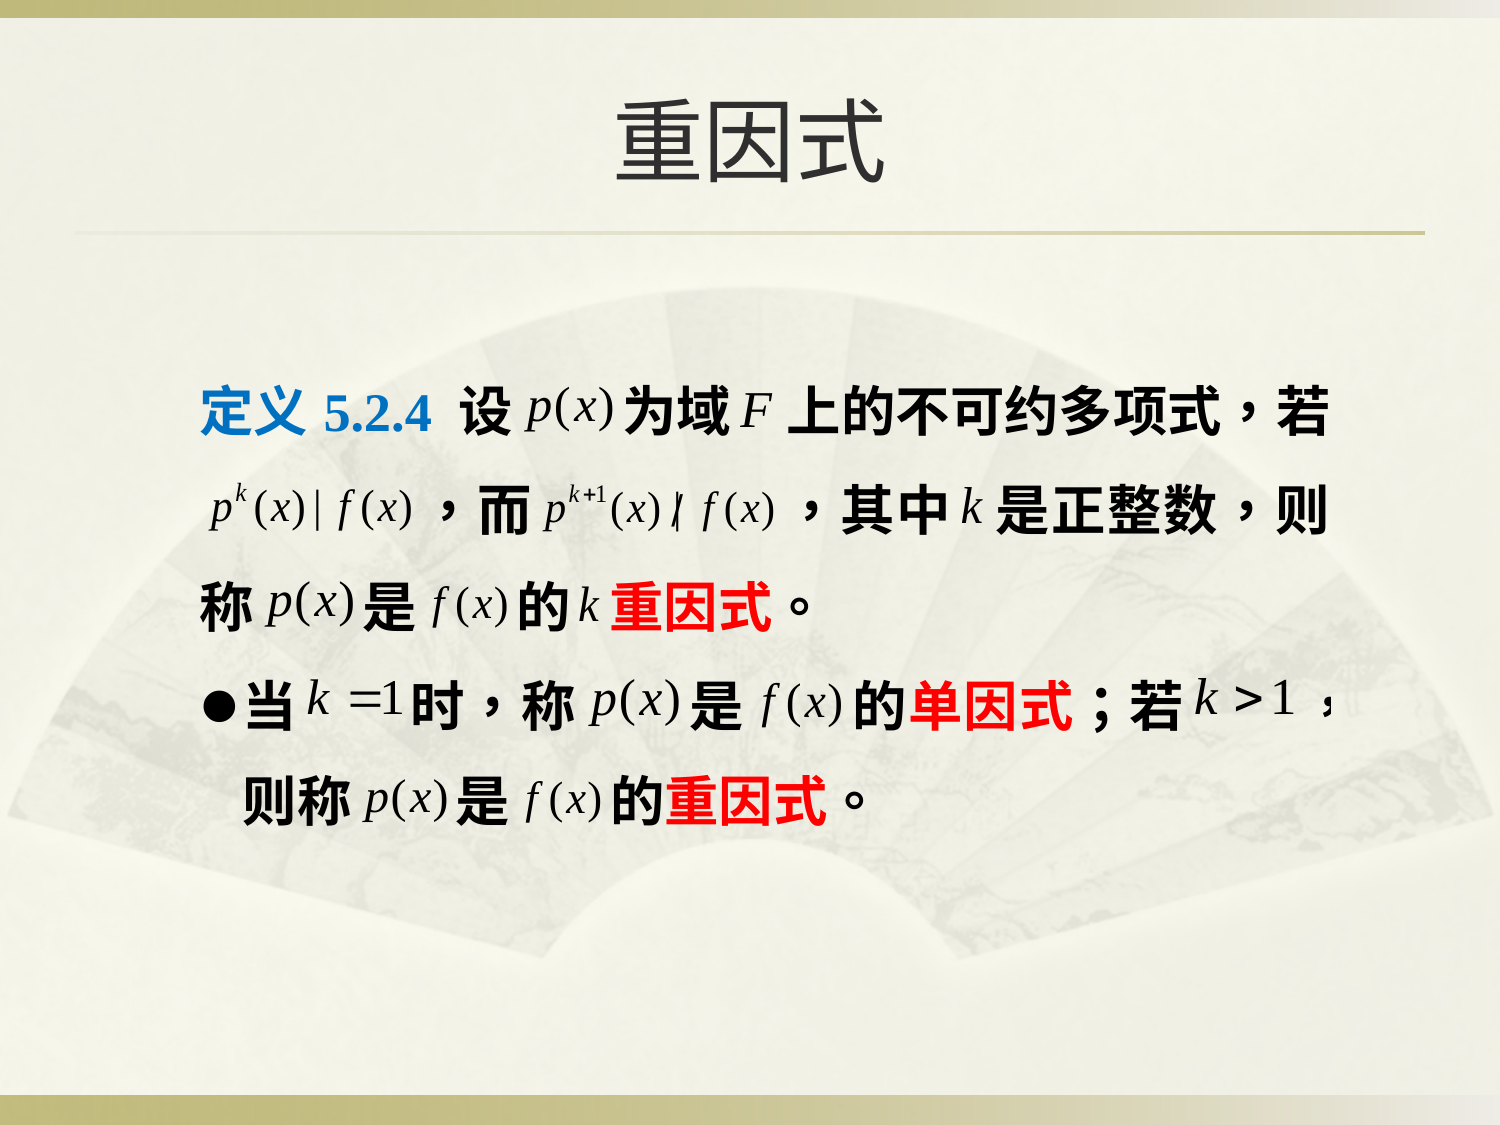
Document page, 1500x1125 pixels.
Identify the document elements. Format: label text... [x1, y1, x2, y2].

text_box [198, 362, 1334, 884]
title 重因式 [75, 45, 1425, 233]
